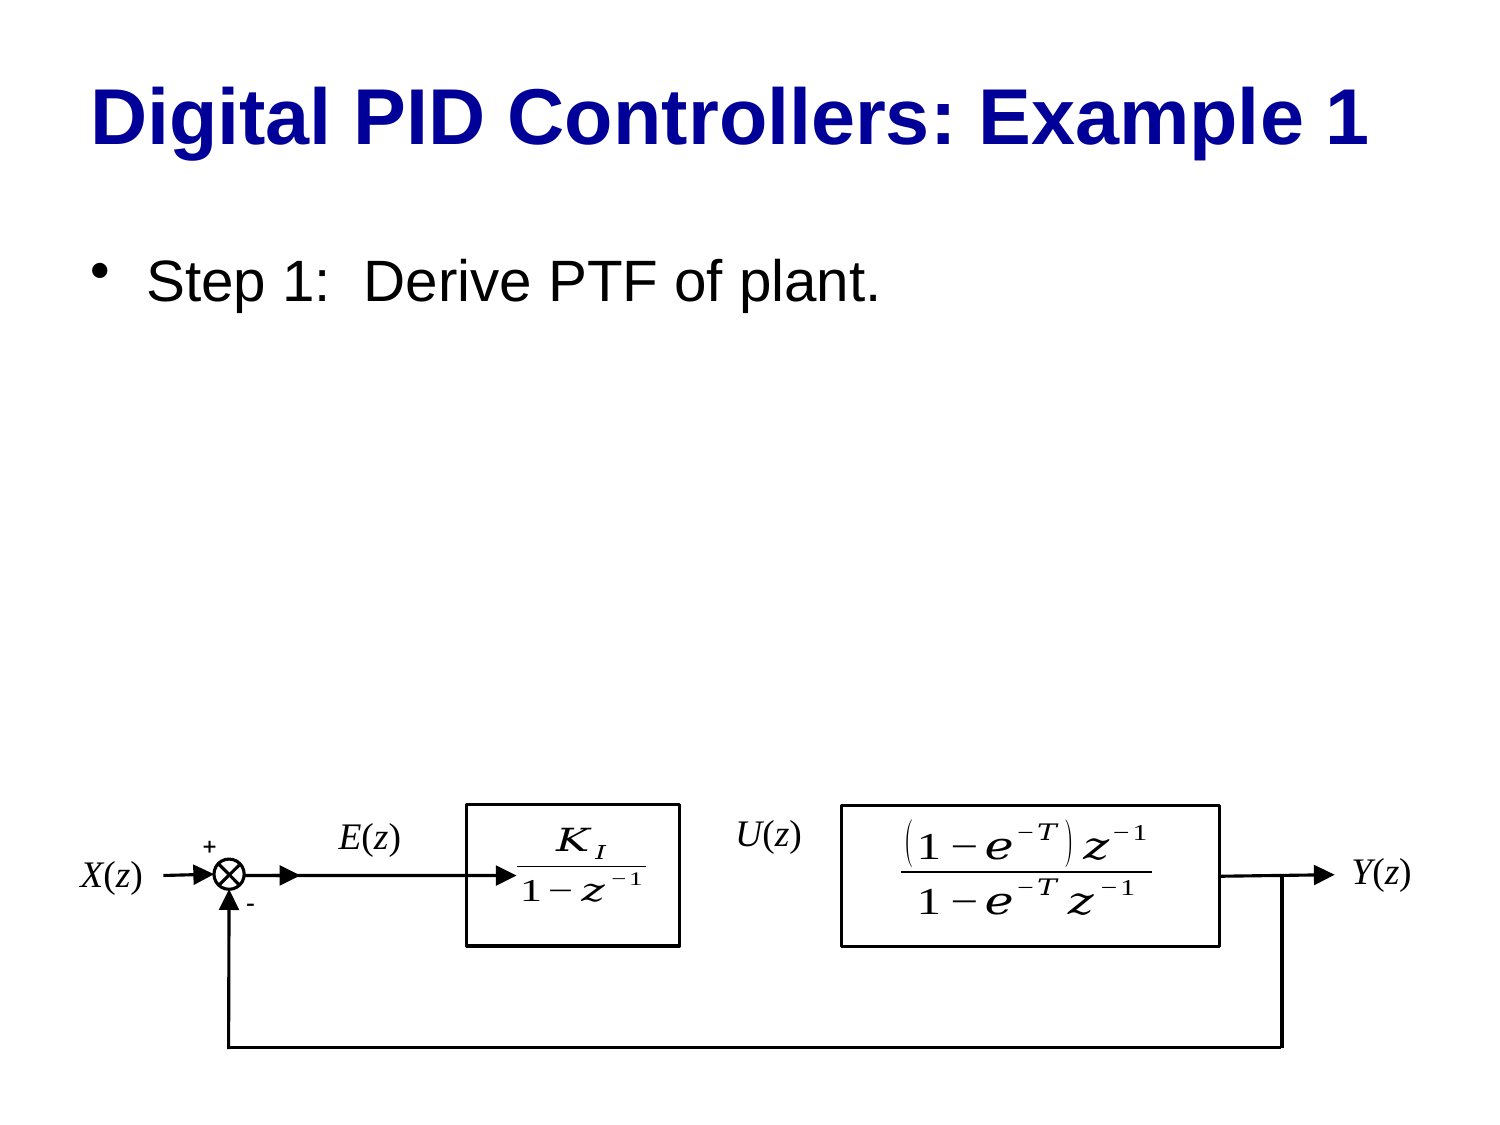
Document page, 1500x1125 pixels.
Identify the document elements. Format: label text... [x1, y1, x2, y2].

text_box E(z) [323, 804, 438, 865]
title Digital PID Controllers: Example 1 [75, 37, 1421, 188]
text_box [218, 864, 240, 887]
text_box U(z) [720, 801, 835, 862]
list Step 1: Derive PTF of plant. [75, 235, 1500, 1048]
text_box Y(z) [1336, 839, 1451, 900]
text_box [466, 804, 680, 946]
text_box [242, 899, 264, 917]
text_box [198, 835, 222, 859]
text_box X(z) [65, 842, 180, 902]
text_box [841, 805, 1220, 947]
